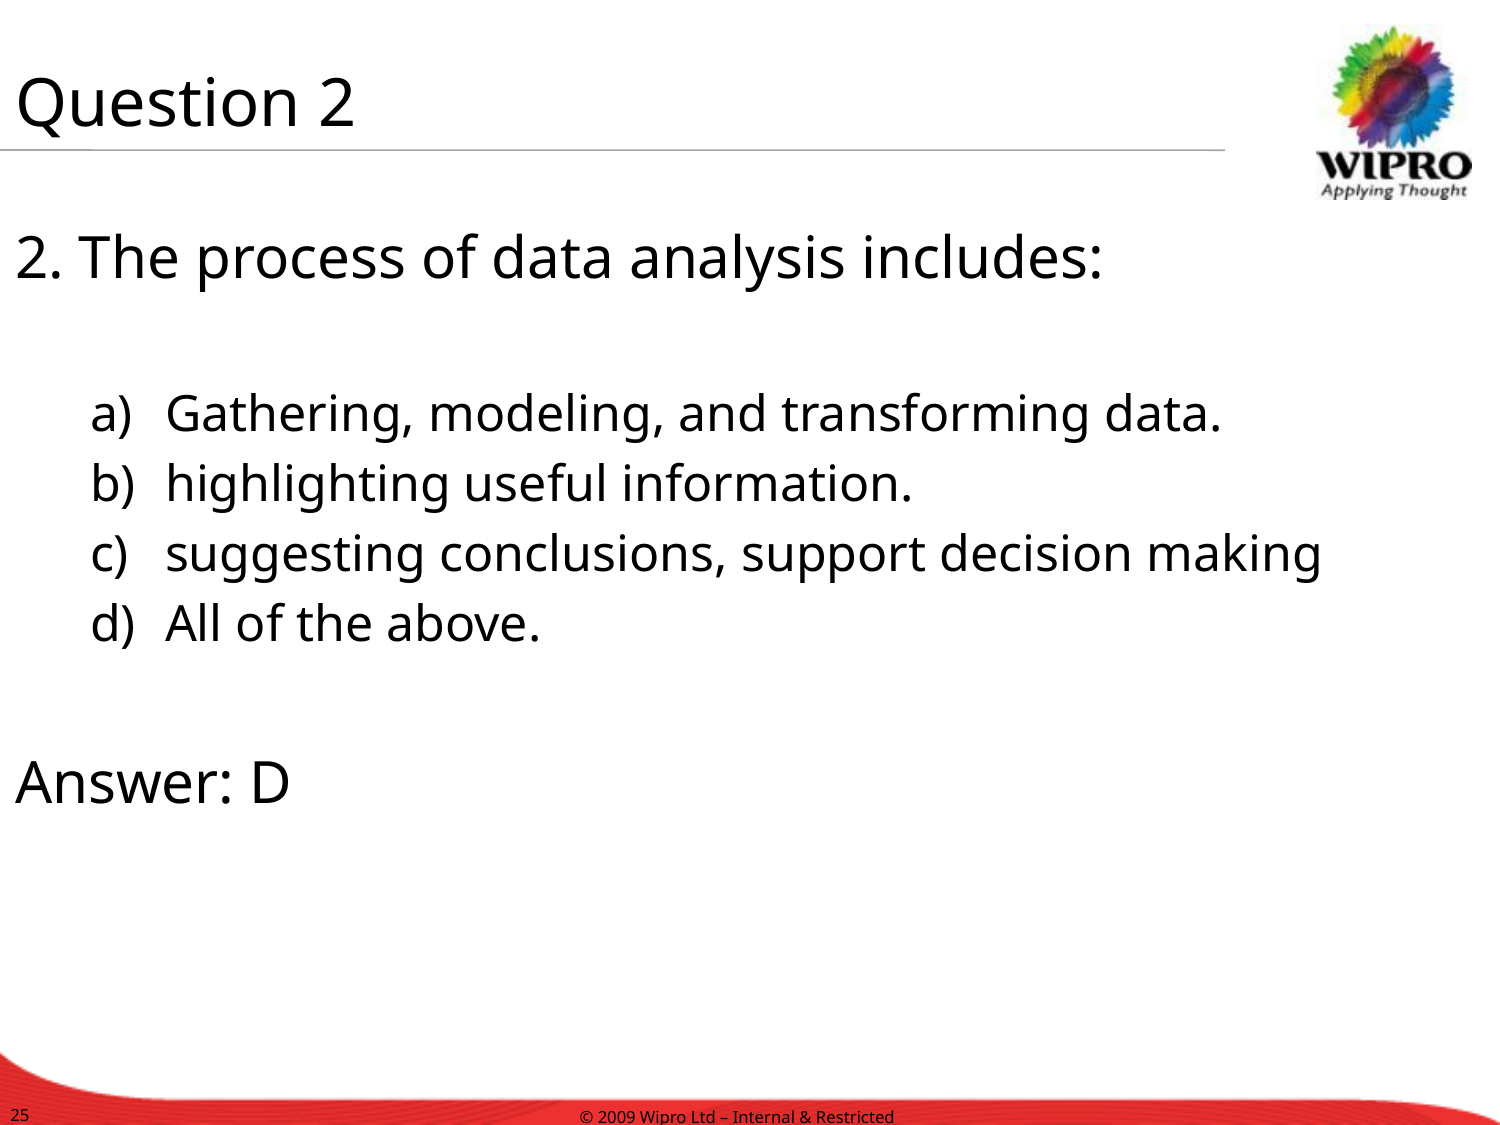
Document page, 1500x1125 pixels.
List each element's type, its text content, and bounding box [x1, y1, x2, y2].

picture [0, 1037, 1500, 1125]
list 2. The process of data analysis includes: Gathering, modeling, and transforming data. highlighting useful information. suggesting conclusions, support decision making All of the above. Answer: D [0, 212, 1350, 1038]
picture [1316, 24, 1472, 200]
title Question 2 [0, 24, 1241, 175]
